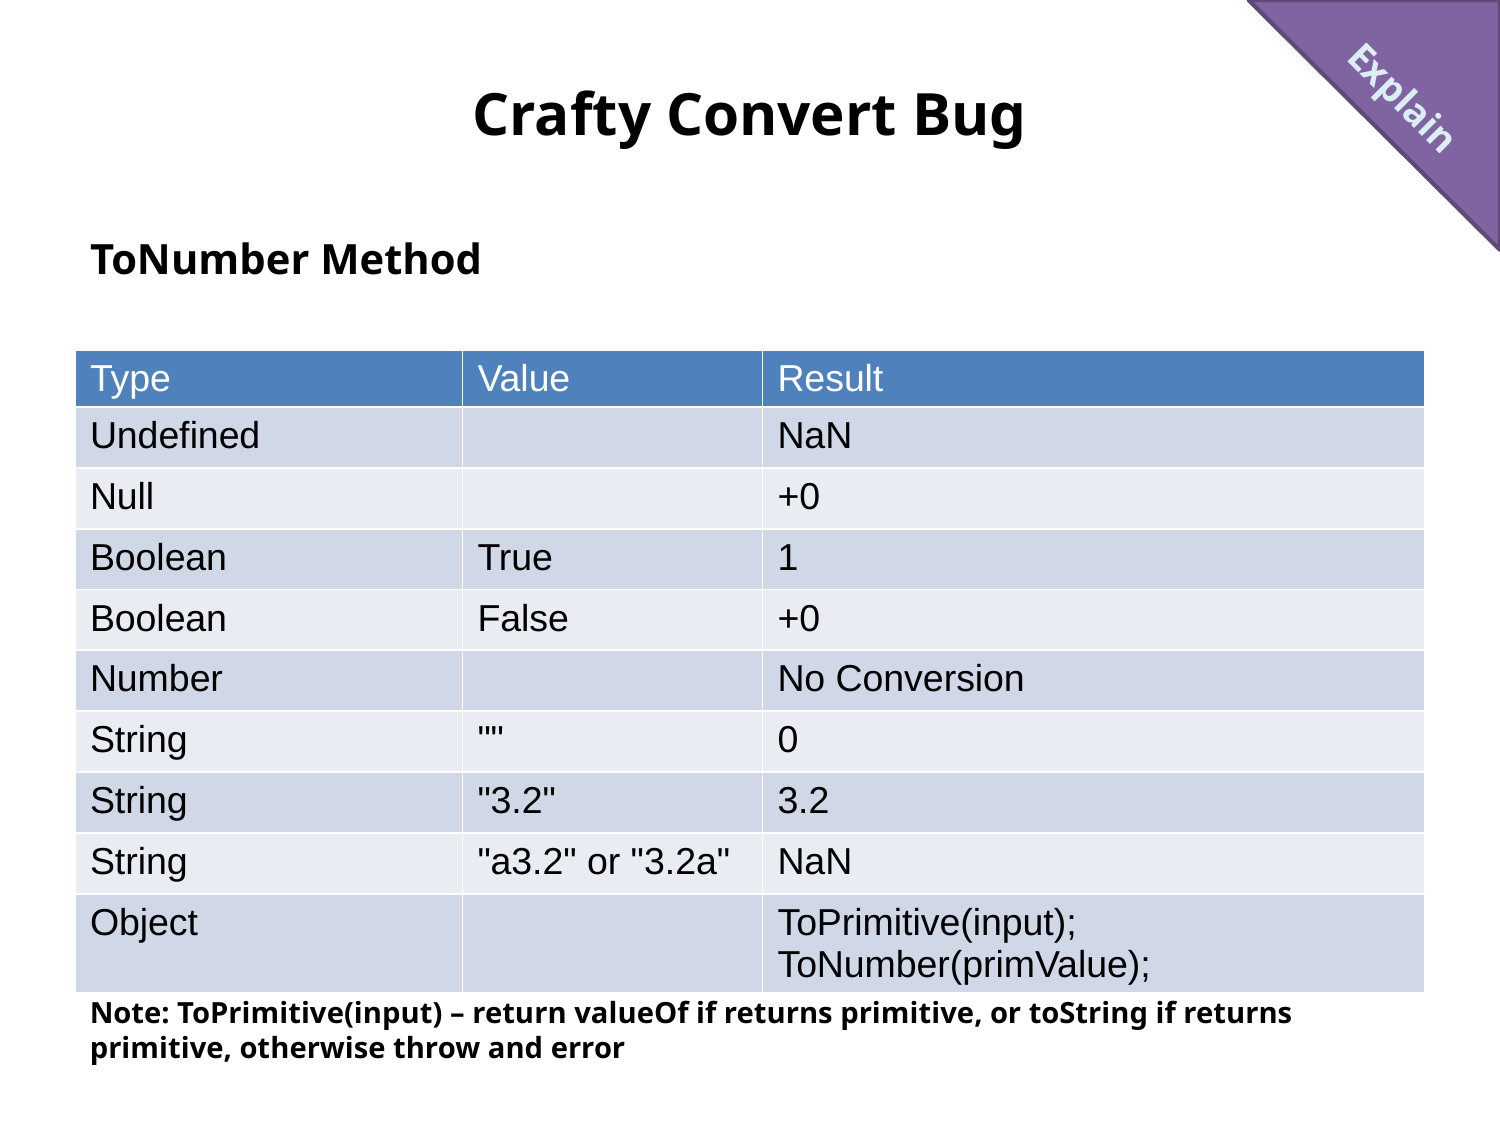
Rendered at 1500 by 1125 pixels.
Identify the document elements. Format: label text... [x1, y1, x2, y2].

table_cell +0 [763, 469, 1424, 528]
list ToNumber Method [74, 224, 1426, 349]
table_header Type [76, 351, 462, 406]
table_cell False [463, 590, 762, 649]
text_box Note: ToPrimitive(input) – return valueOf if returns primitive, or toString if returns primitive, otherwise throw and error [74, 987, 1429, 1072]
table_cell String [76, 834, 462, 893]
table_cell 3.2 [763, 773, 1424, 832]
table_cell 0 [763, 712, 1424, 771]
table_cell 1 [763, 530, 1424, 589]
table_cell Object [76, 895, 462, 987]
table_cell "" [463, 712, 762, 771]
table_cell [463, 408, 762, 467]
table_cell [463, 469, 762, 528]
table_header Result [763, 351, 1424, 406]
table_cell Undefined [76, 408, 462, 467]
table_cell NaN [763, 834, 1424, 893]
table_cell NaN [763, 408, 1424, 467]
table_cell [463, 895, 762, 987]
table_cell "a3.2" or "3.2a" [463, 834, 762, 893]
table_header Value [463, 351, 762, 406]
table_cell ToPrimitive(input); ToNumber(primValue); [763, 895, 1424, 987]
table_cell Null [76, 469, 462, 528]
table_cell True [463, 530, 762, 589]
table_cell String [76, 712, 462, 771]
table_cell String [76, 773, 462, 832]
table_cell "3.2" [463, 773, 762, 832]
table_cell [463, 651, 762, 710]
table_cell Boolean [76, 530, 462, 589]
table_cell Number [76, 651, 462, 710]
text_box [1248, 0, 1500, 250]
title Crafty Convert Bug [74, 49, 1242, 176]
table_cell Boolean [76, 590, 462, 649]
table_cell No Conversion [763, 651, 1424, 710]
table_cell +0 [763, 590, 1424, 649]
